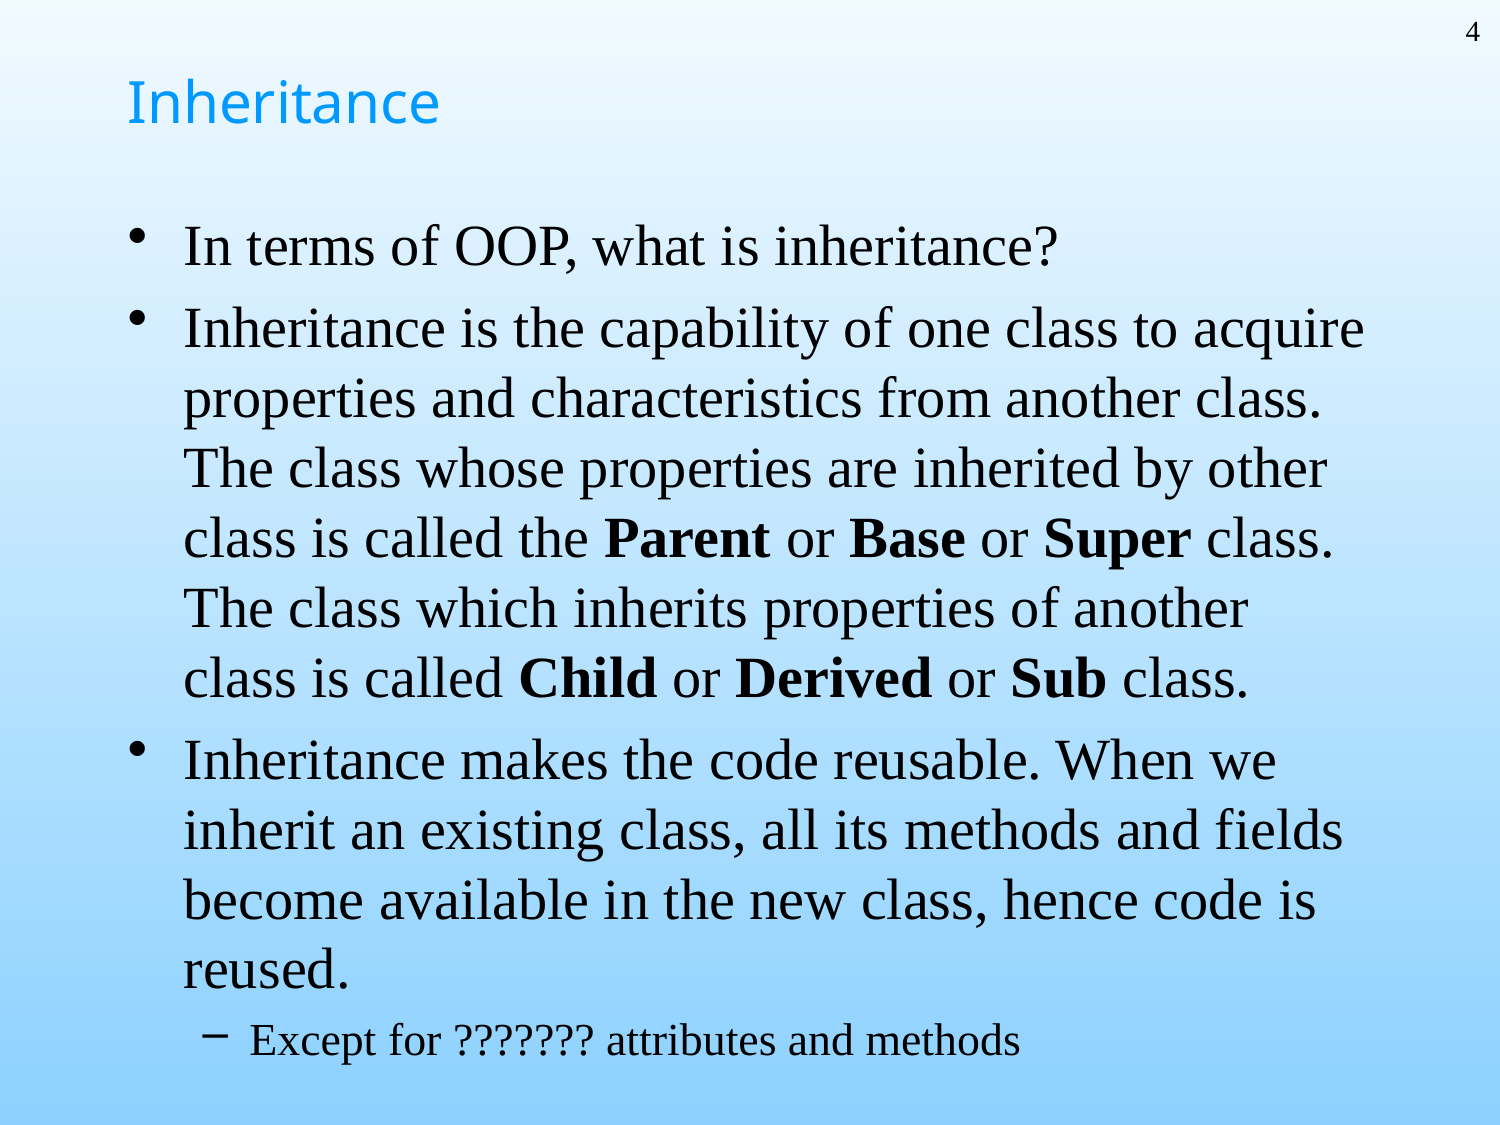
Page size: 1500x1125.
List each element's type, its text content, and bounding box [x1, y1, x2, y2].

title Inheritance [112, 12, 1388, 188]
list In terms of OOP, what is inheritance? Inheritance is the capability of one class to acquire properties and characteristics from another class. The class whose properties are inherited by other class is called the Parent or Base or Super class. The class which inherits properties of another class is called Child or Derived or Sub class. Inheritance makes the code reusable. When we inherit an existing class, all its methods and fields become available in the new class, hence code is reused. Except for ??????? attributes and methods [112, 200, 1388, 1063]
slide_number 4 [1182, 4, 1496, 80]
